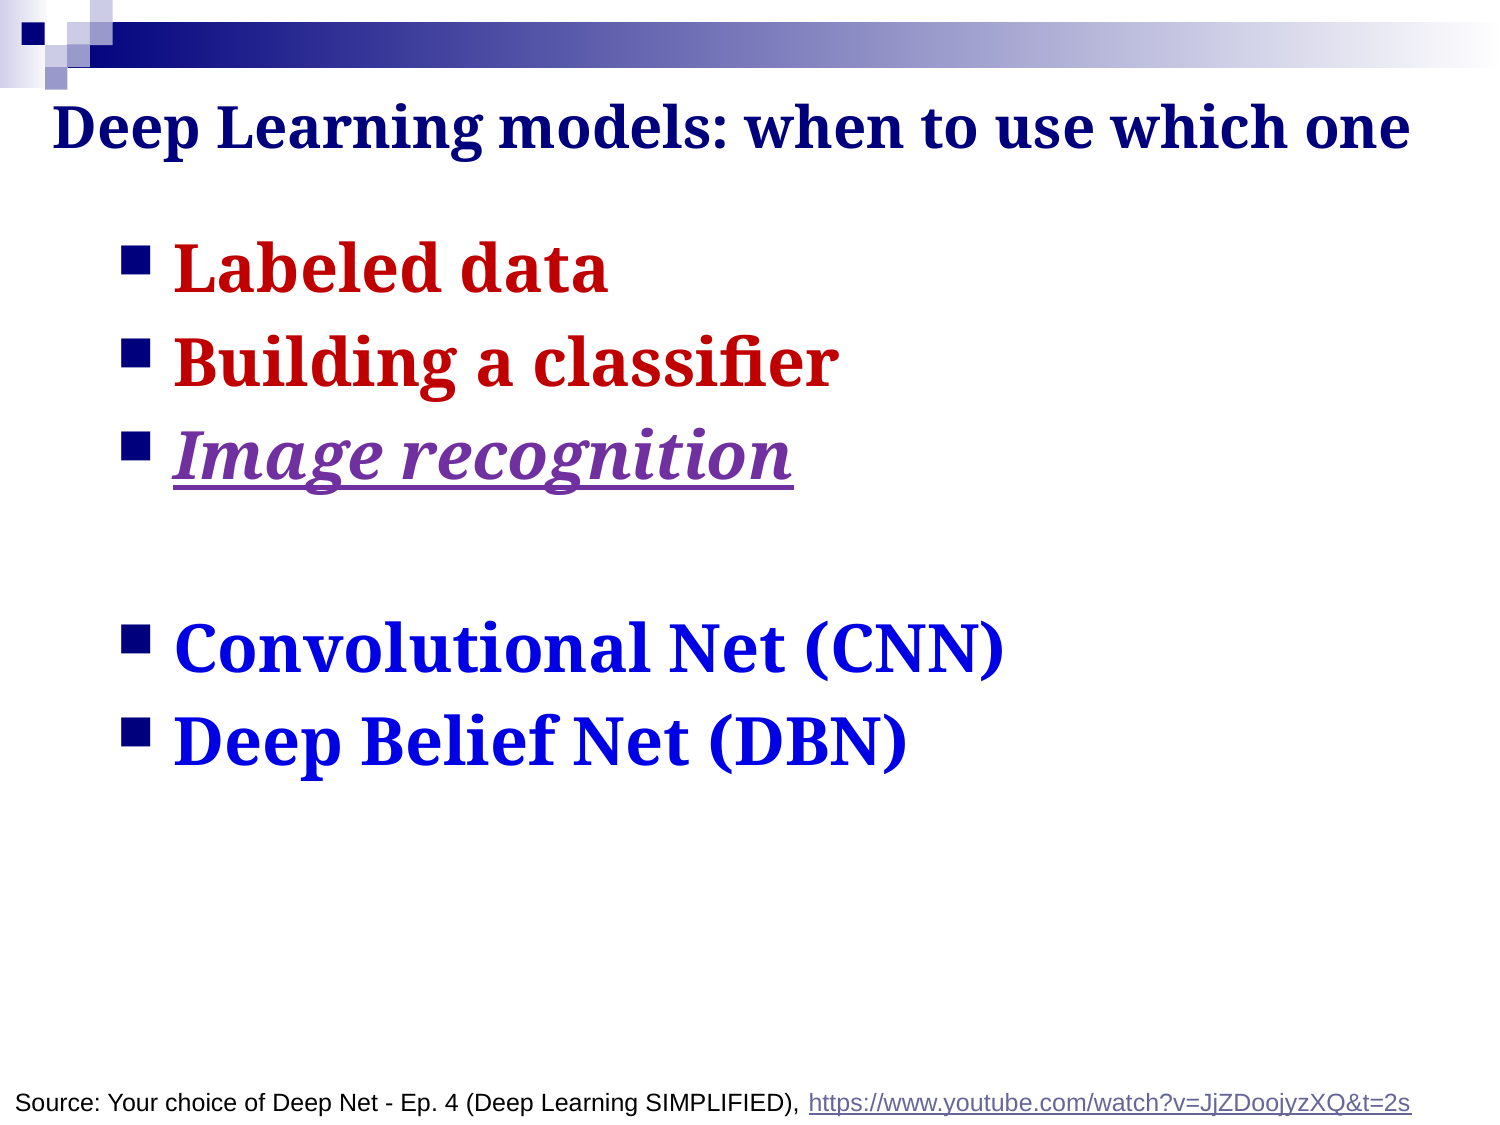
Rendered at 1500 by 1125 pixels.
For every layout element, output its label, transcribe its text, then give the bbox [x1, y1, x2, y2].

title Deep Learning models: when to use which one [37, 62, 1463, 188]
text_box Source: Your choice of Deep Net - Ep. 4 (Deep Learning SIMPLIFIED), https://www.youtube.com/watch?v=JjZDoojyzXQ&t=2s [0, 1079, 1500, 1125]
list Labeled data Building a classifier Image recognition Convolutional Net (CNN) Deep Belief Net (DBN) [102, 218, 1463, 1025]
